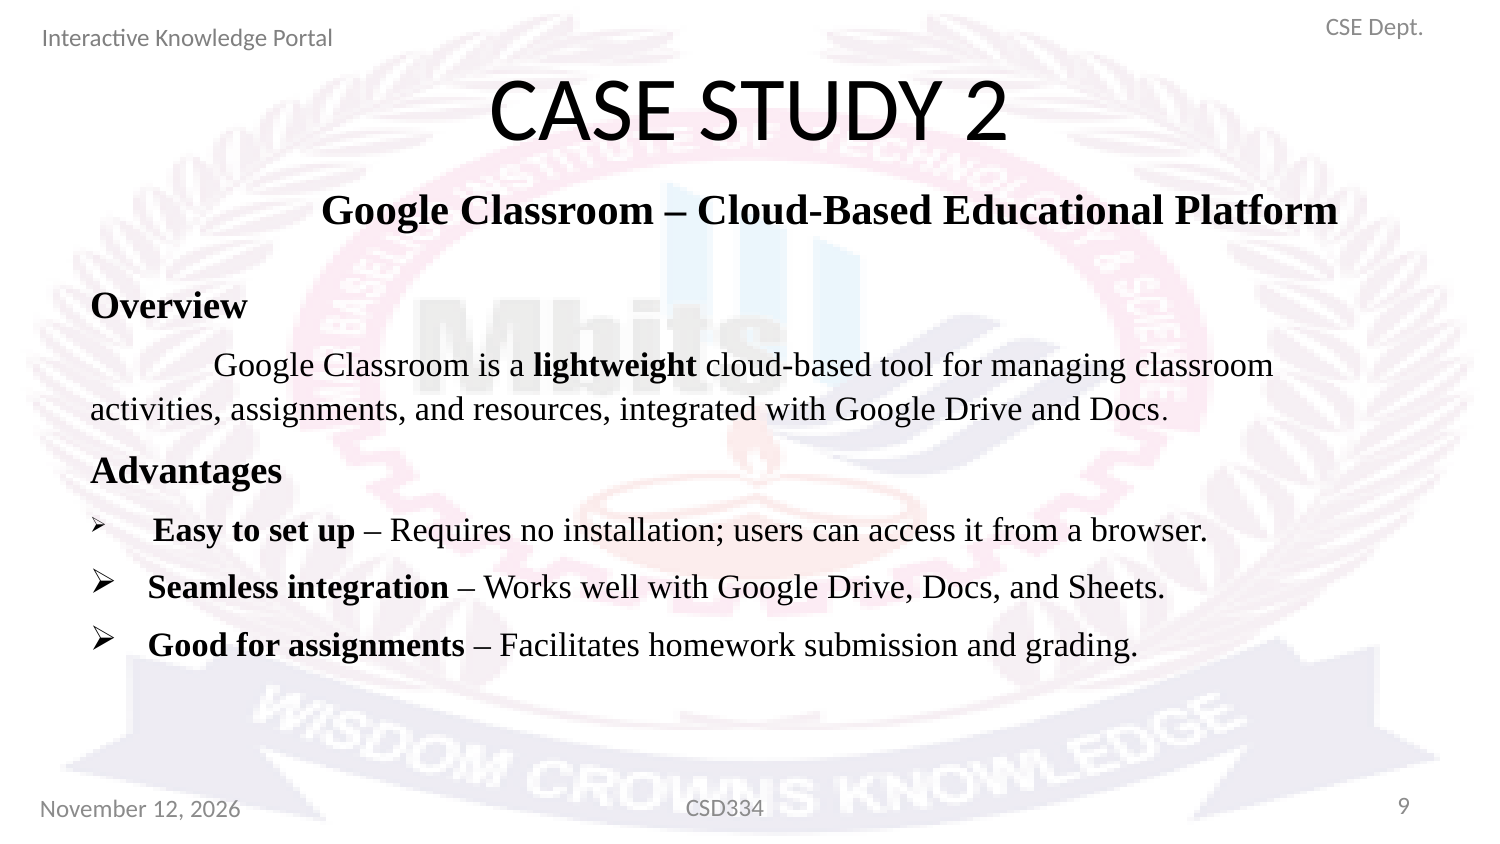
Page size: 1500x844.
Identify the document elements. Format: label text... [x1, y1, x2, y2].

slide_number 9 [1074, 782, 1425, 827]
title CASE STUDY 2 [75, 33, 1425, 174]
list Google Classroom – Cloud-Based Educational Platform Overview Google Classroom is a lightweight cloud-based tool for managing classroom activities, assignments, and resources, integrated with Google Drive and Docs. Advantages Easy to set up – Requires no installation; users can access it from a browser. Seamless integration – Works well with Google Drive, Docs, and Sheets. Good for assignments – Facilitates homework submission and grading. [75, 174, 1425, 754]
text_box [24, 3, 375, 64]
footer CSD334 [487, 784, 963, 830]
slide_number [24, 784, 375, 830]
text_box Interactive Knowledge Portal [27, 13, 515, 59]
